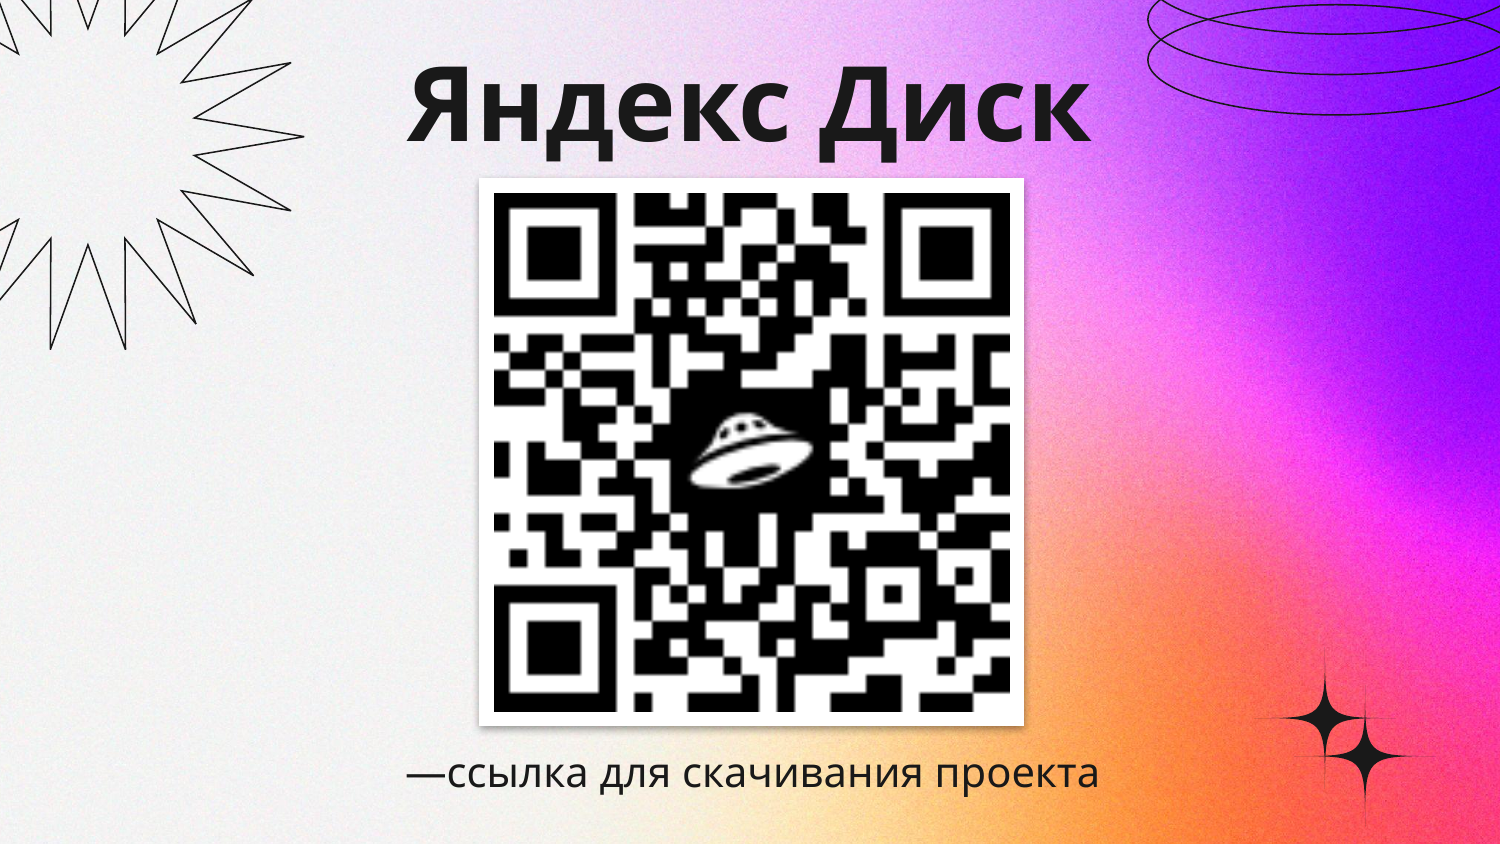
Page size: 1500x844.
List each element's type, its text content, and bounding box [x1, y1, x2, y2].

picture [177, 0, 246, 5]
text_box Яндекс Диск [0, 5, 1500, 194]
picture [0, 0, 24, 5]
picture [52, 0, 78, 5]
picture [152, 0, 176, 5]
picture [1166, 0, 1500, 5]
picture [0, 224, 15, 264]
picture [493, 192, 1011, 712]
picture [0, 194, 246, 340]
title —ссылка для скачивания проекта [22, 725, 1483, 816]
picture [209, 194, 282, 208]
picture [0, 194, 1500, 844]
picture [98, 0, 124, 5]
picture [250, 0, 1157, 5]
picture [24, 0, 49, 5]
picture [126, 0, 152, 5]
picture [79, 0, 97, 5]
picture [1338, 719, 1364, 725]
